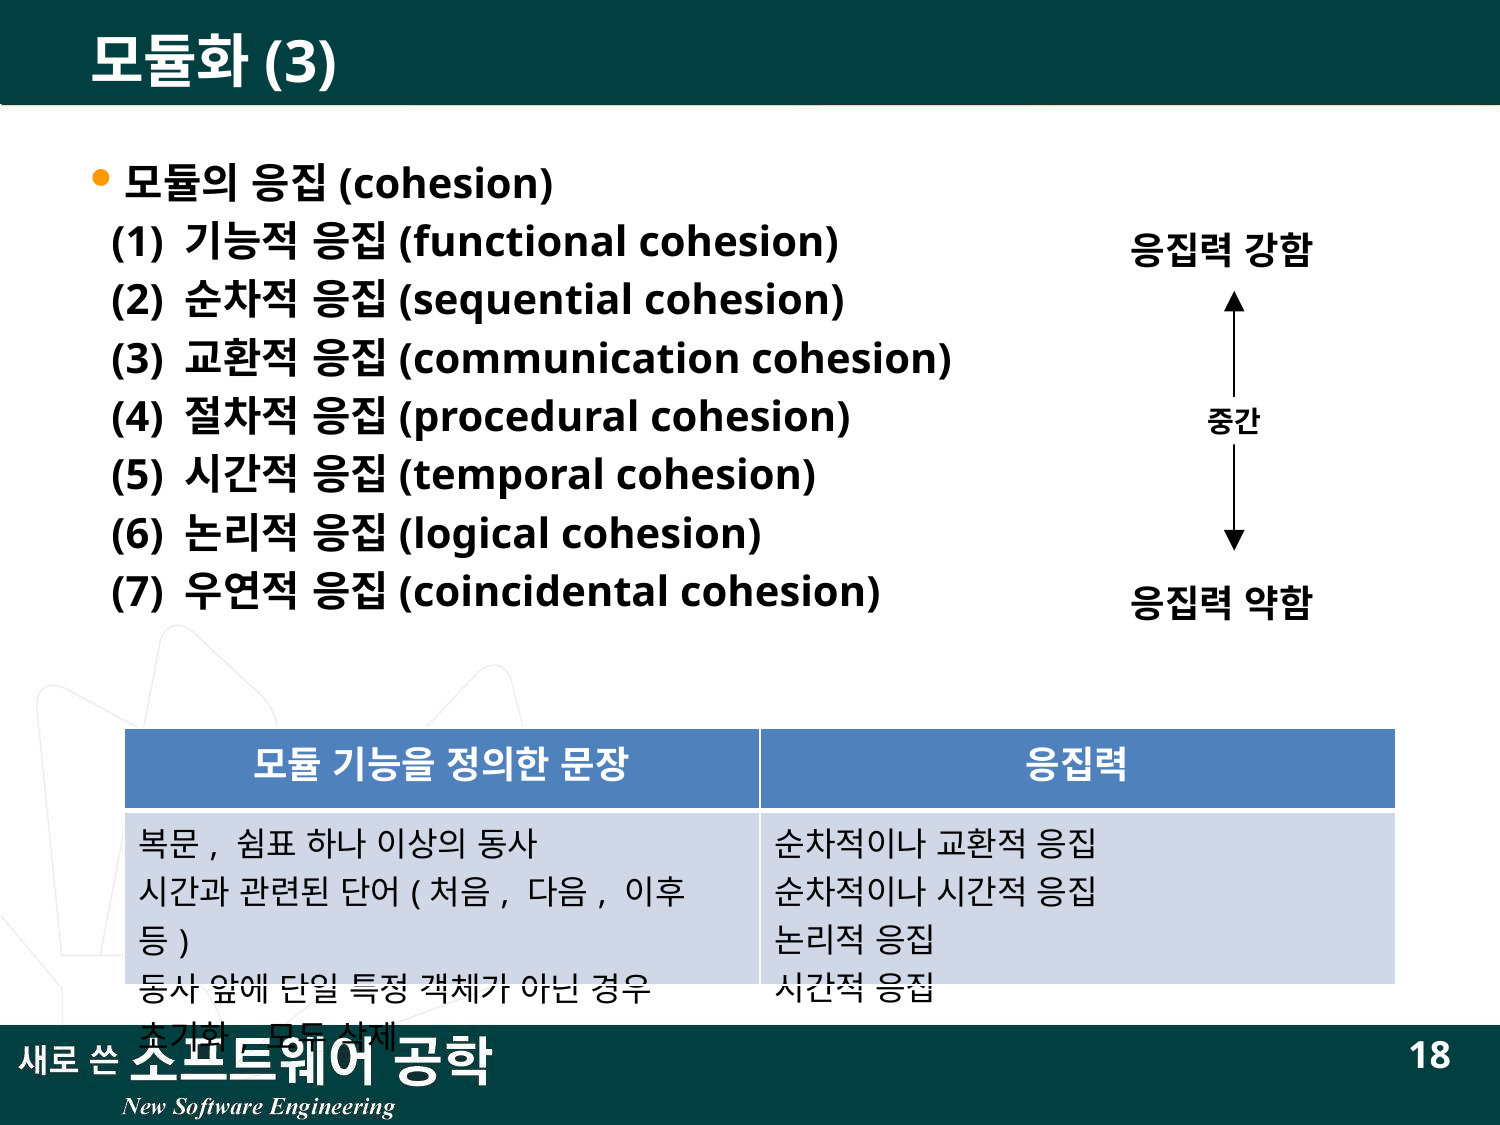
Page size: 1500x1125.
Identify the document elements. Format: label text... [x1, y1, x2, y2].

table_header 응집력 [761, 729, 1395, 808]
text_box 응집력 약함 [1116, 572, 1353, 633]
title 모듈화(3) [74, 13, 1426, 106]
text_box 응집력 강함 [1116, 219, 1353, 280]
text_box 중간 [1238, 395, 1295, 446]
table_cell 순차적이나 교환적 응집 순차적이나 시간적 응집 논리적 응집 시간적 응집 [761, 813, 1395, 984]
table_cell 복문, 쉼표 하나 이상의 동사 시간과 관련된 단어(처음, 다음, 이후 등) 동사 앞에 단일 특정 객체가 아닌 경우 초기화, 모두 삭제 [125, 813, 759, 984]
picture [0, 0, 1500, 1125]
table_header 모듈 기능을 정의한 문장 [125, 729, 759, 808]
list 모듈의 응집(cohesion) (1) 기능적 응집(functional cohesion) (2) 순차적 응집(sequential cohesion) (3) 교환적 응집(communication cohesion) (4) 절차적 응집(procedural cohesion) (5) 시간적 응집(temporal cohesion) (6) 논리적 응집(logical cohesion) (7) 우연적 응집(coincidental cohesion) [74, 148, 1426, 1006]
text_box 중간 [1173, 395, 1229, 446]
